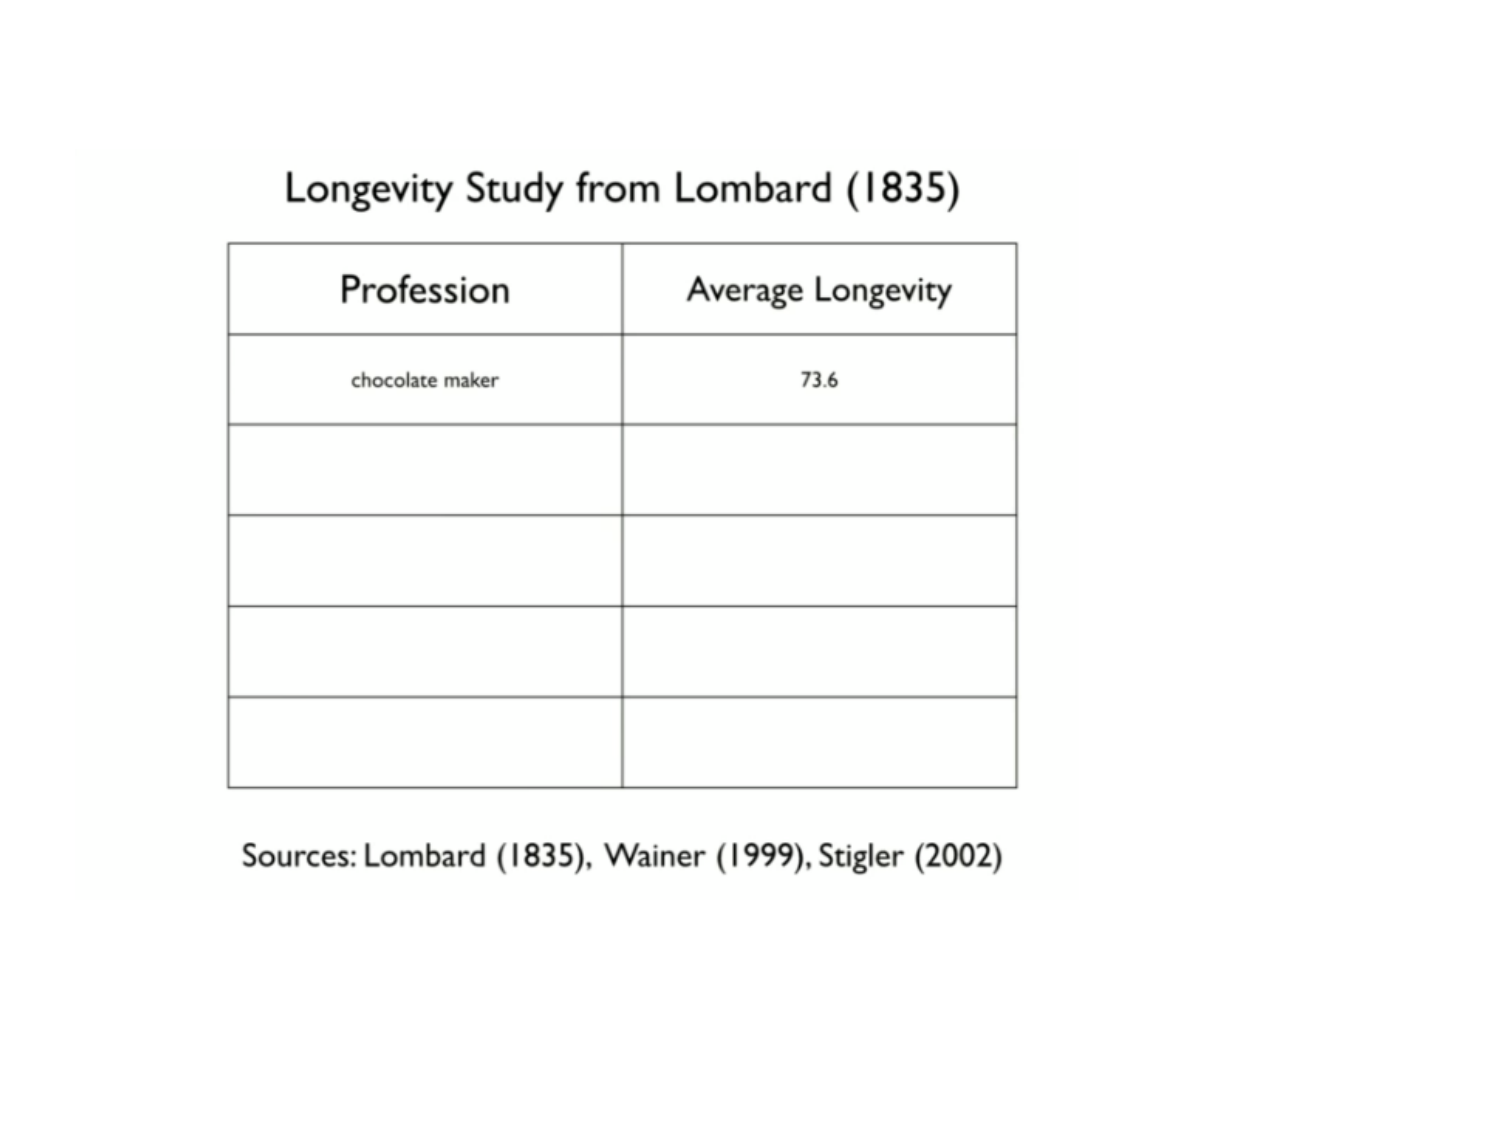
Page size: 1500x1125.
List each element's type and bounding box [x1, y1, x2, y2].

picture [74, 149, 1079, 901]
